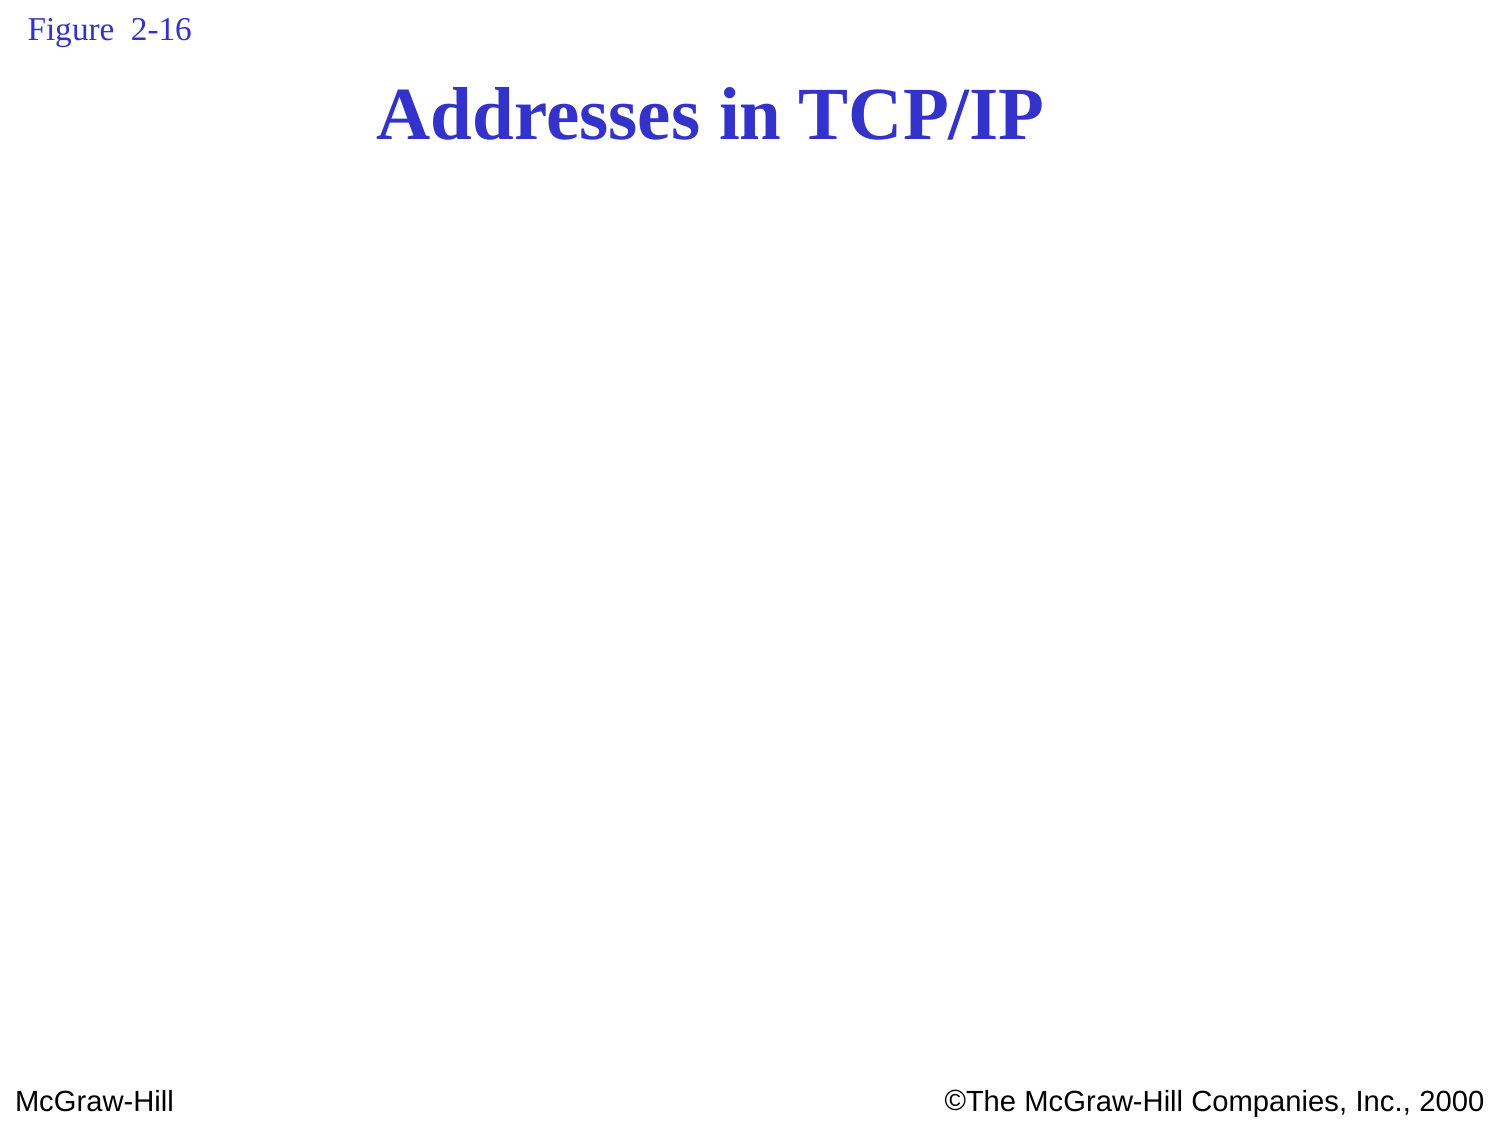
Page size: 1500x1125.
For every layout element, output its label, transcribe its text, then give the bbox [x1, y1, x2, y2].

text_box Figure 2-16 [12, 0, 278, 55]
text_box Addresses in TCP/IP [361, 57, 1063, 163]
